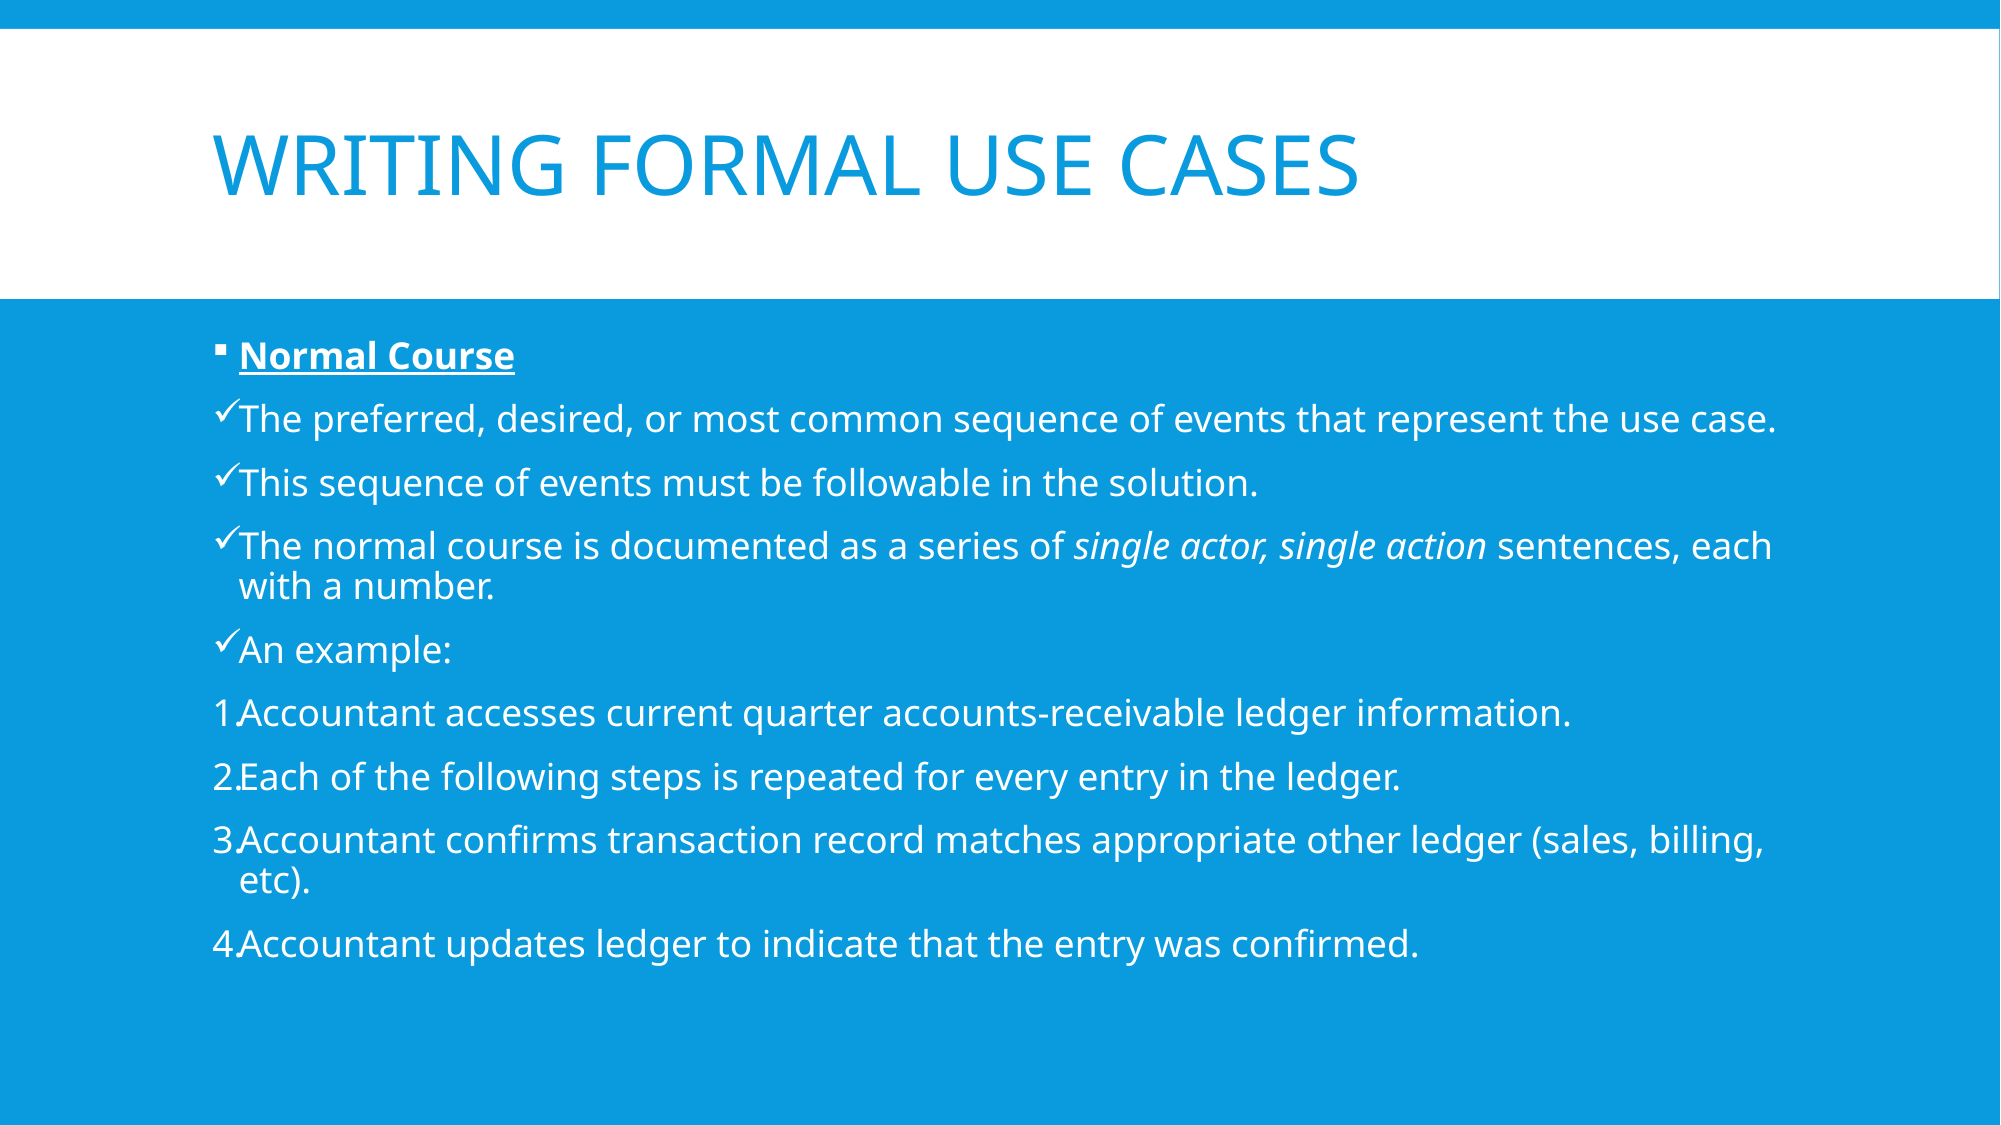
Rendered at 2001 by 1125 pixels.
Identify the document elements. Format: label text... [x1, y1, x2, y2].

title Writing formal use cases [197, 46, 1803, 295]
list Normal Course The preferred, desired, or most common sequence of events that represent the use case. This sequence of events must be followable in the solution. The normal course is documented as a series of single actor, single action sentences, each with a number. An example: Accountant accesses current quarter accounts-receivable ledger information. Each of the following steps is repeated for every entry in the ledger. Accountant confirms transaction record matches appropriate other ledger (sales, billing, etc). Accountant updates ledger to indicate that the entry was confirmed. [197, 329, 1803, 1020]
